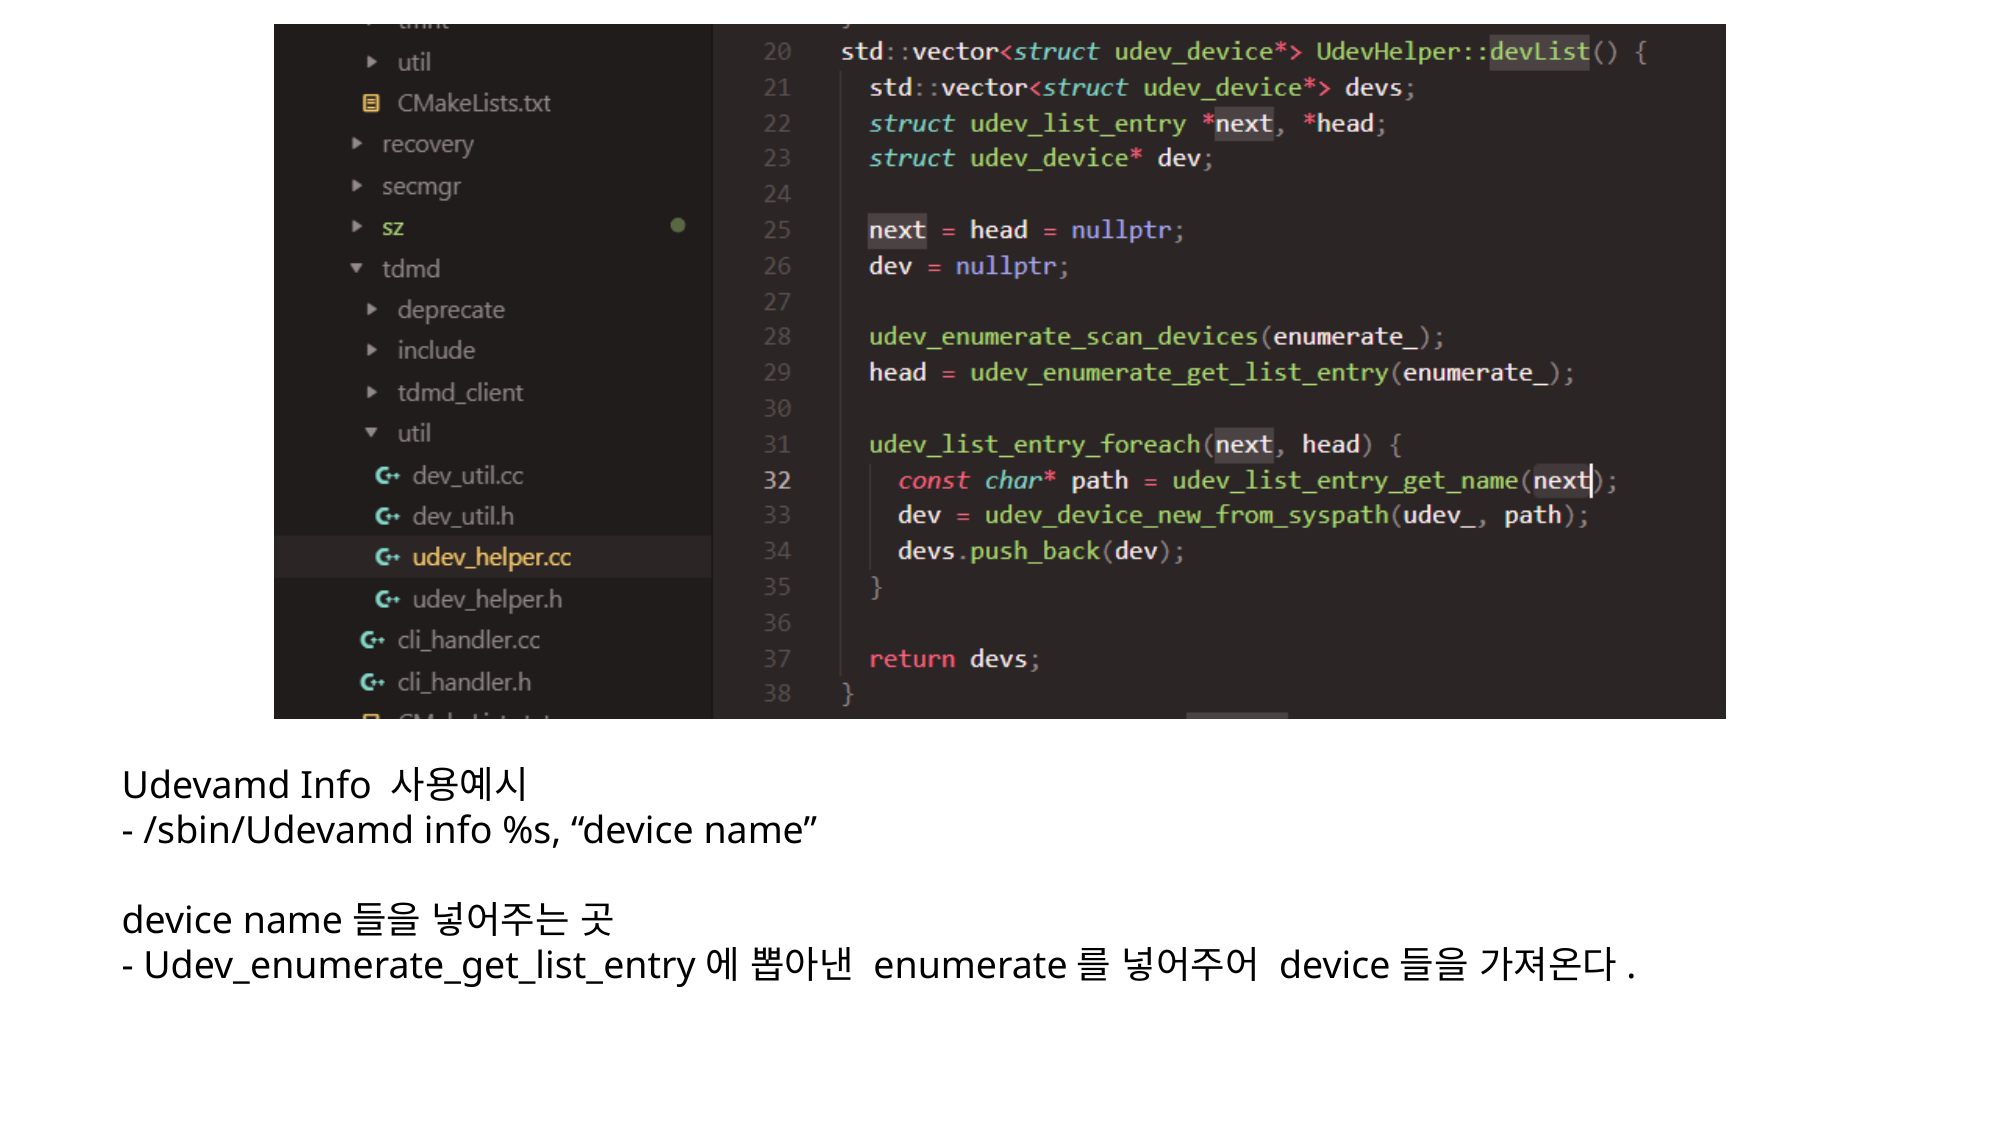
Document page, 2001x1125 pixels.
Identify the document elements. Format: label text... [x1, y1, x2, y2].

text_box Udevamd Info 사용예시 - /sbin/Udevamd info %s, “device name” device name들을 넣어주는 곳 - Udev_enumerate_get_list_entry에 뽑아낸 enumerate를 넣어주어 device들을 가져온다. [106, 753, 1851, 994]
picture [274, 24, 1726, 719]
